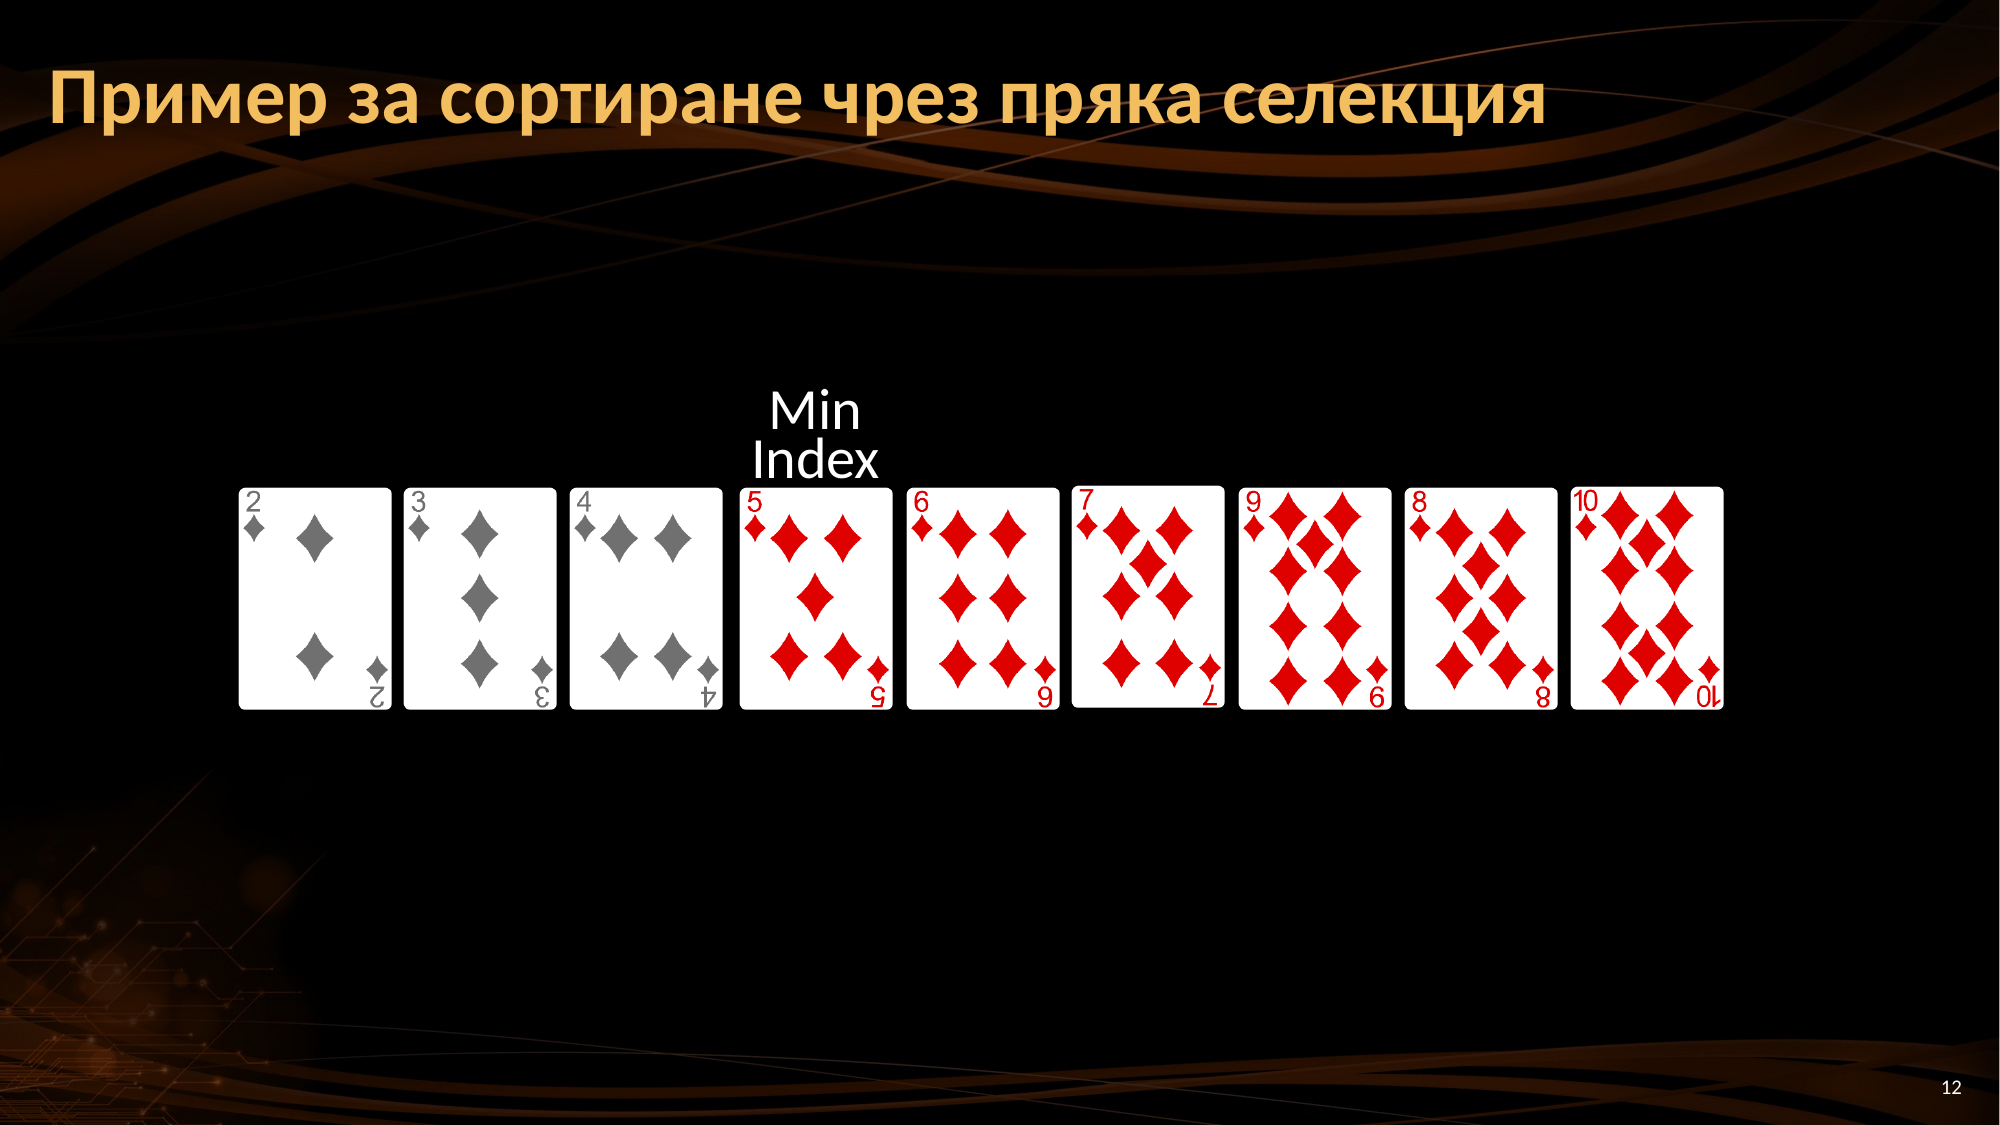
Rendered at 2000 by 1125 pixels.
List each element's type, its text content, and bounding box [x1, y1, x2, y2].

text_box Min [754, 364, 878, 449]
picture [0, 0, 2000, 1125]
slide_number 12 [1897, 1070, 1968, 1103]
title Пример за сортиране чрез пряка селекция [30, 6, 1602, 189]
text_box Index [736, 412, 895, 498]
